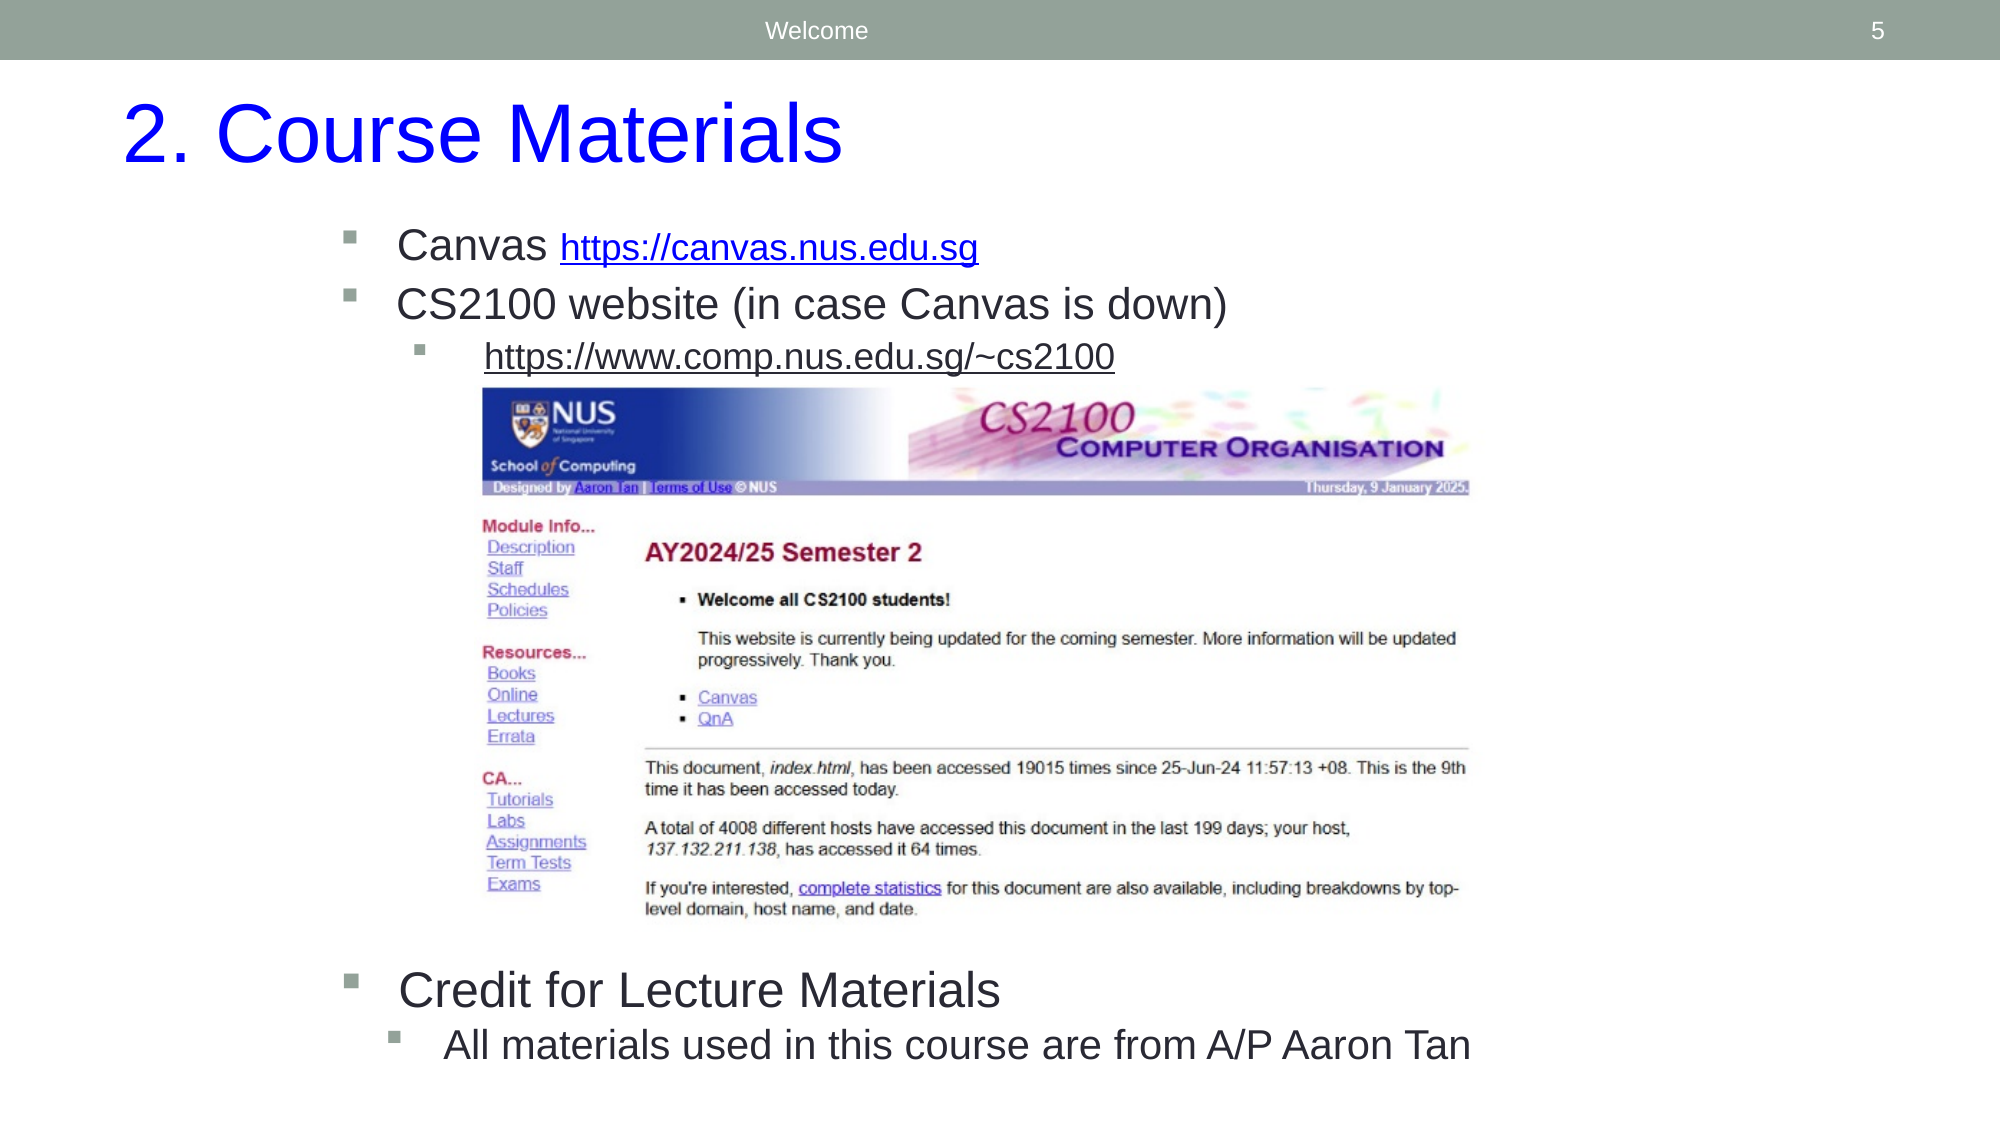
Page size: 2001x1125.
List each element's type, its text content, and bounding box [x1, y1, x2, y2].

text_box Credit for Lecture Materials All materials used in this course are from A/P Aaron Tan [324, 950, 1706, 1083]
text_box Canvas https://canvas.nus.edu.sg CS2100 website (in case Canvas is down) https://www.comp.nus.edu.sg/~cs2100 [324, 203, 1675, 386]
slide_number 5 [1744, 3, 1900, 57]
footer Welcome [750, 3, 1650, 57]
text_box 2. Course Materials [108, 72, 1675, 187]
picture [474, 385, 1526, 932]
